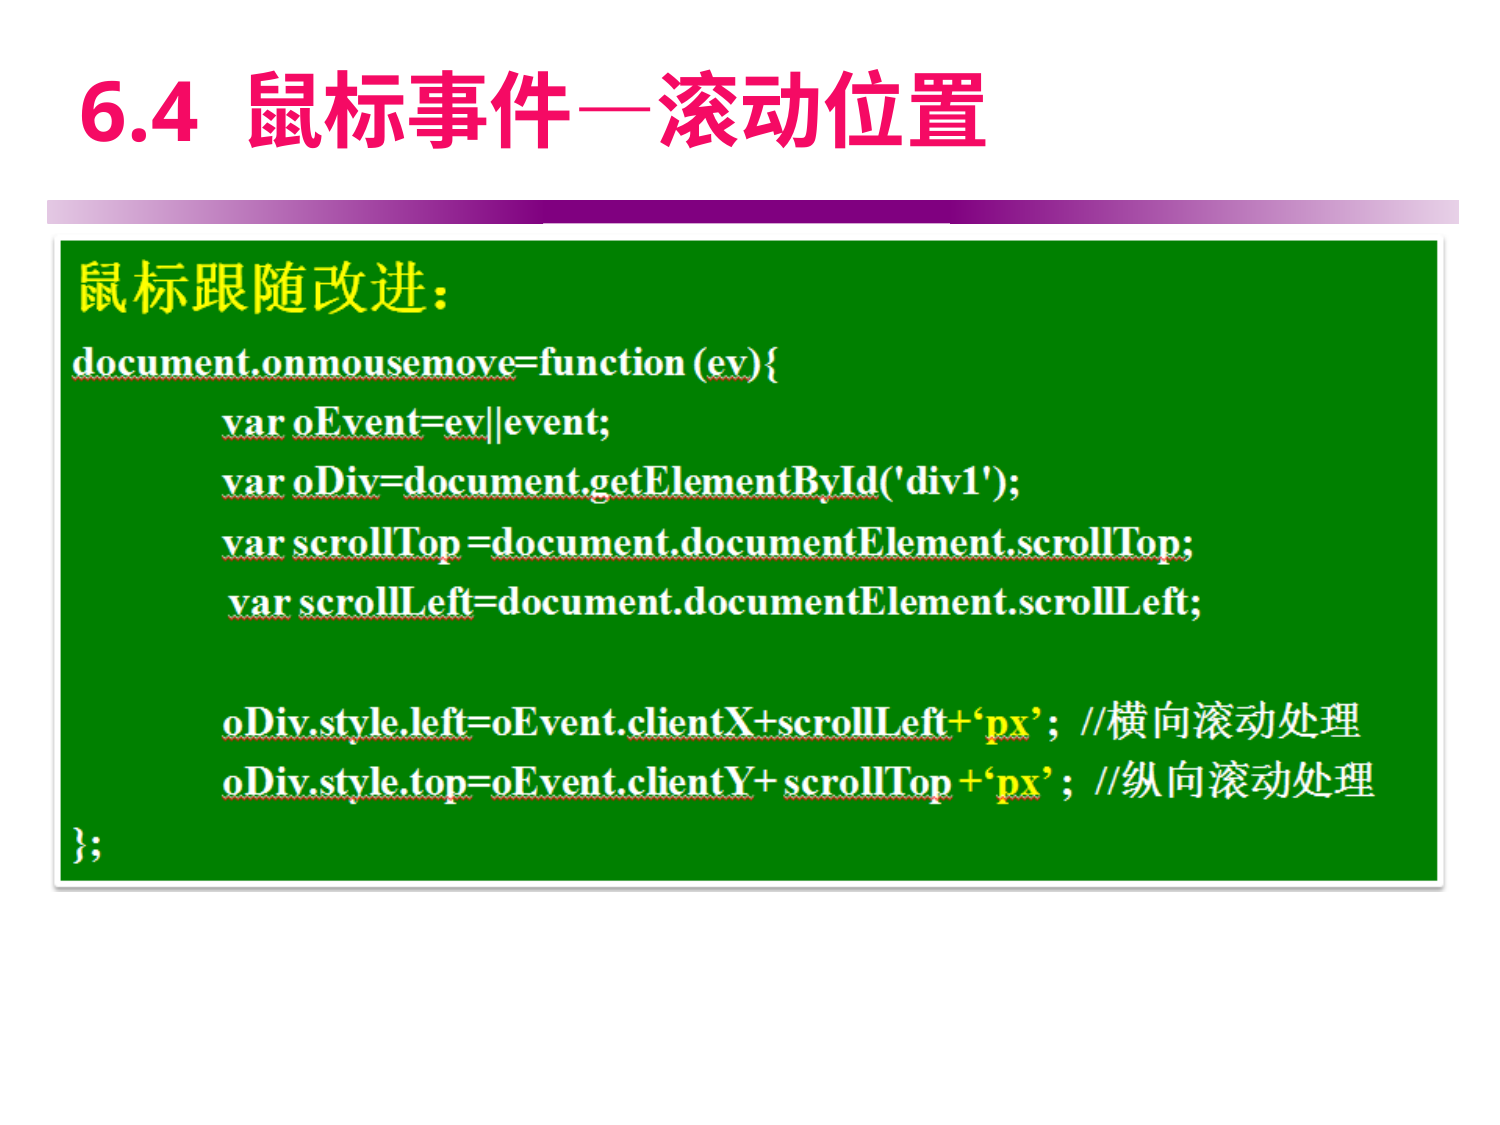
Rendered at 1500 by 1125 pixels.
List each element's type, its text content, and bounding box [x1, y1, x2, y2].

picture [50, 233, 1450, 892]
title 6.4 鼠标事件—滚动位置 [64, 24, 1424, 193]
